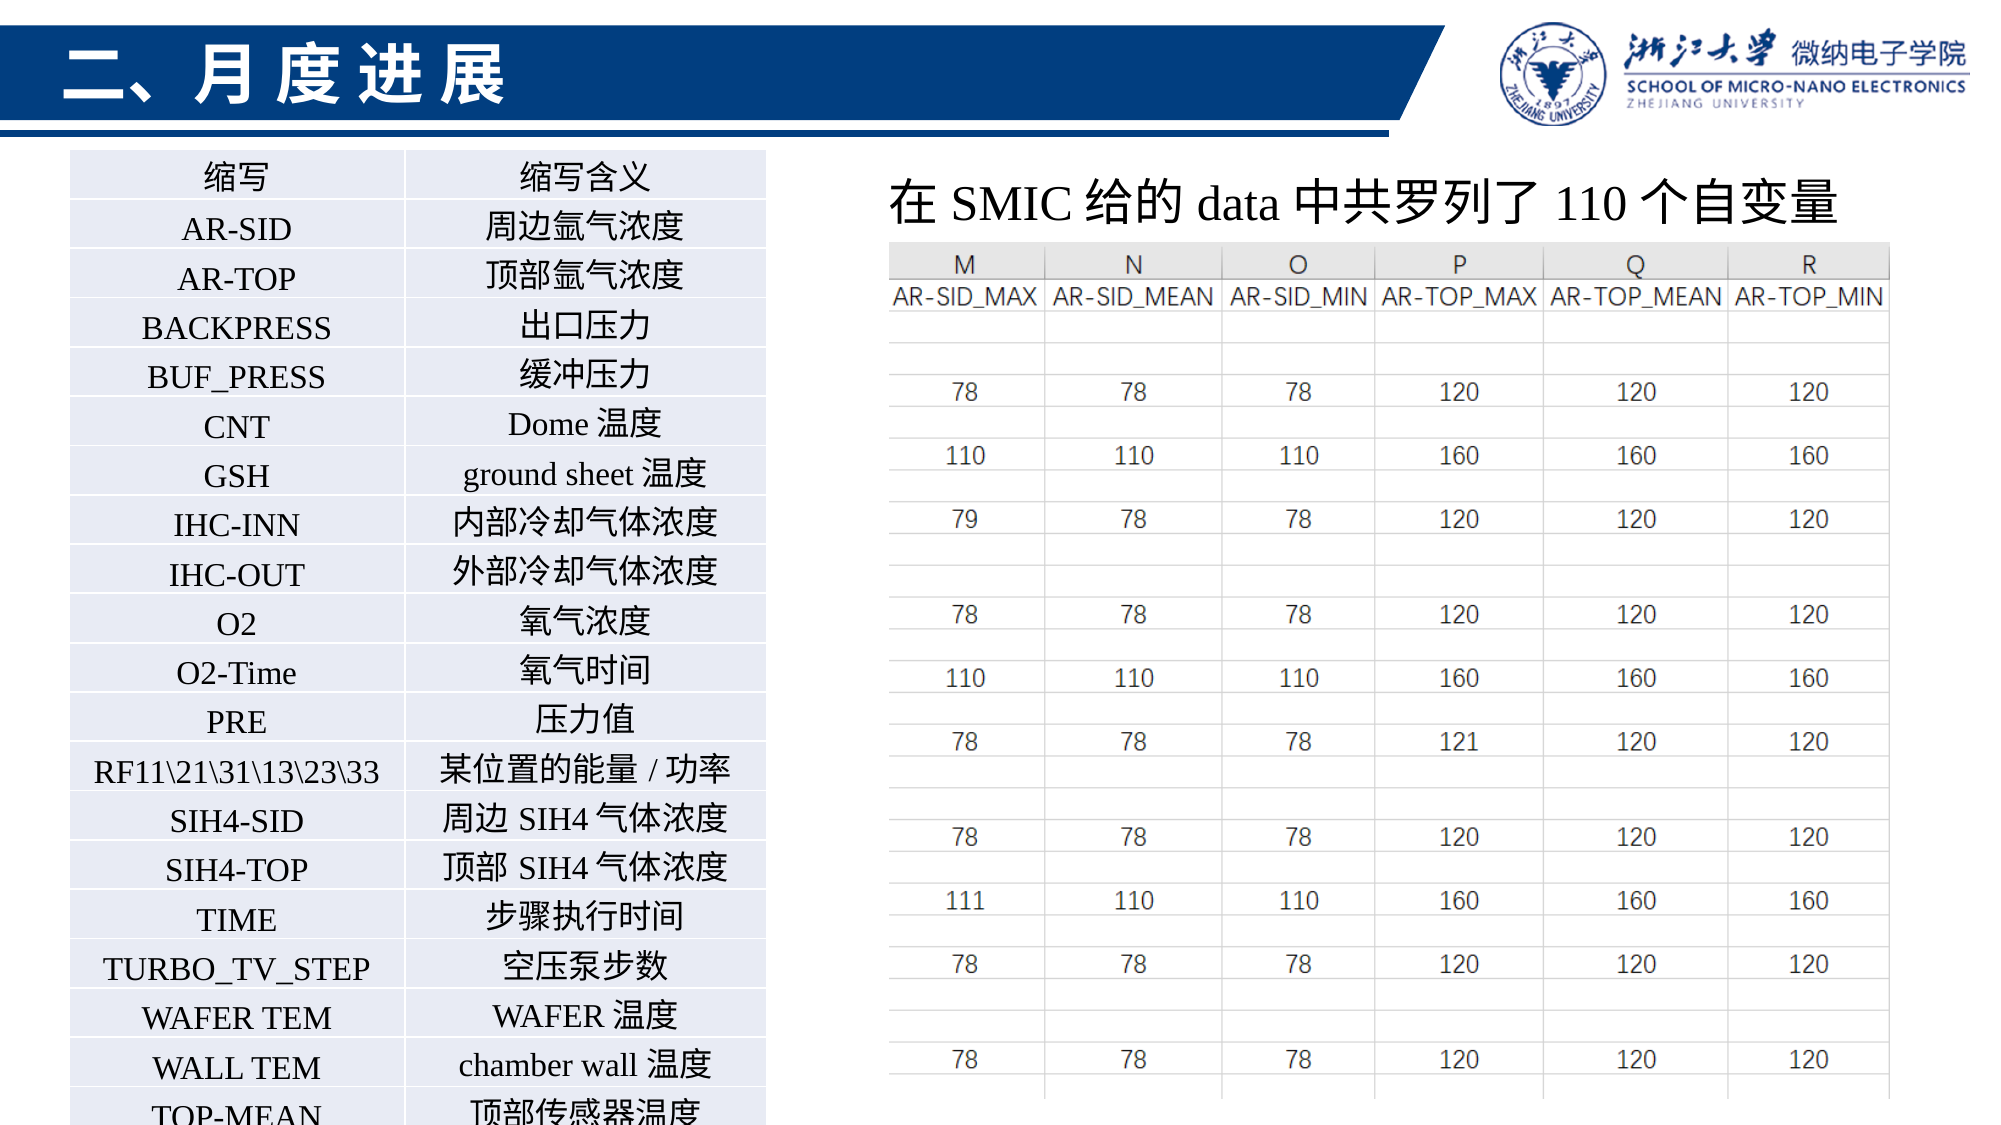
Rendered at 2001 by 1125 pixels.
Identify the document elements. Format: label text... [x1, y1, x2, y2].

table_cell 顶部氩气浓度 [406, 249, 766, 297]
table_header 缩写 [70, 150, 404, 198]
table_cell TURBO_TV_STEP [70, 939, 404, 987]
table_cell 顶部SIH4气体浓度 [406, 841, 766, 888]
table_cell 外部冷却气体浓度 [406, 545, 766, 592]
text_box 在SMIC给的data中共罗列了110个自变量 [838, 163, 1890, 239]
table_cell ground sheet温度 [406, 446, 766, 494]
table_cell O2-Time [70, 644, 404, 691]
table_cell O2 [70, 594, 404, 642]
table_cell IHC-OUT [70, 545, 404, 592]
table_cell SIH4-SID [70, 791, 404, 839]
table_cell TIME [70, 890, 404, 938]
table_cell WALL TEM [70, 1038, 404, 1086]
text_box [0, 25, 1445, 120]
table_cell AR-SID [70, 200, 404, 247]
table_cell CNT [70, 397, 404, 445]
table_cell 空压泵步数 [406, 939, 766, 987]
table_cell 出口压力 [406, 298, 766, 346]
picture [1500, 22, 1970, 126]
table_cell 氧气浓度 [406, 594, 766, 642]
table_cell PRE [70, 693, 404, 740]
table_cell WAFER TEM [70, 989, 404, 1036]
table_cell RF11\21\31\13\23\33 [70, 742, 404, 790]
table_cell chamber wall温度 [406, 1038, 766, 1086]
table_cell TOP-MEAN [70, 1087, 404, 1125]
table_cell Dome温度 [406, 397, 766, 445]
table_cell WAFER温度 [406, 989, 766, 1036]
table_cell SIH4-TOP [70, 841, 404, 888]
text_box 二、月 度 进 展 [49, 26, 747, 118]
table_cell IHC-INN [70, 496, 404, 543]
table_cell 氧气时间 [406, 644, 766, 691]
table_cell 内部冷却气体浓度 [406, 496, 766, 543]
table_cell 某位置的能量/功率 [406, 742, 766, 790]
table_cell BACKPRESS [70, 298, 404, 346]
table_cell 缓冲压力 [406, 348, 766, 395]
picture [889, 242, 1890, 1099]
table_cell 压力值 [406, 693, 766, 740]
table_cell 顶部传感器温度 [406, 1087, 766, 1125]
table_cell 周边氩气浓度 [406, 200, 766, 247]
table_header 缩写含义 [406, 150, 766, 198]
table_cell AR-TOP [70, 249, 404, 297]
table_cell BUF_PRESS [70, 348, 404, 395]
table_cell 周边SIH4气体浓度 [406, 791, 766, 839]
table_cell 步骤执行时间 [406, 890, 766, 938]
table_cell GSH [70, 446, 404, 494]
